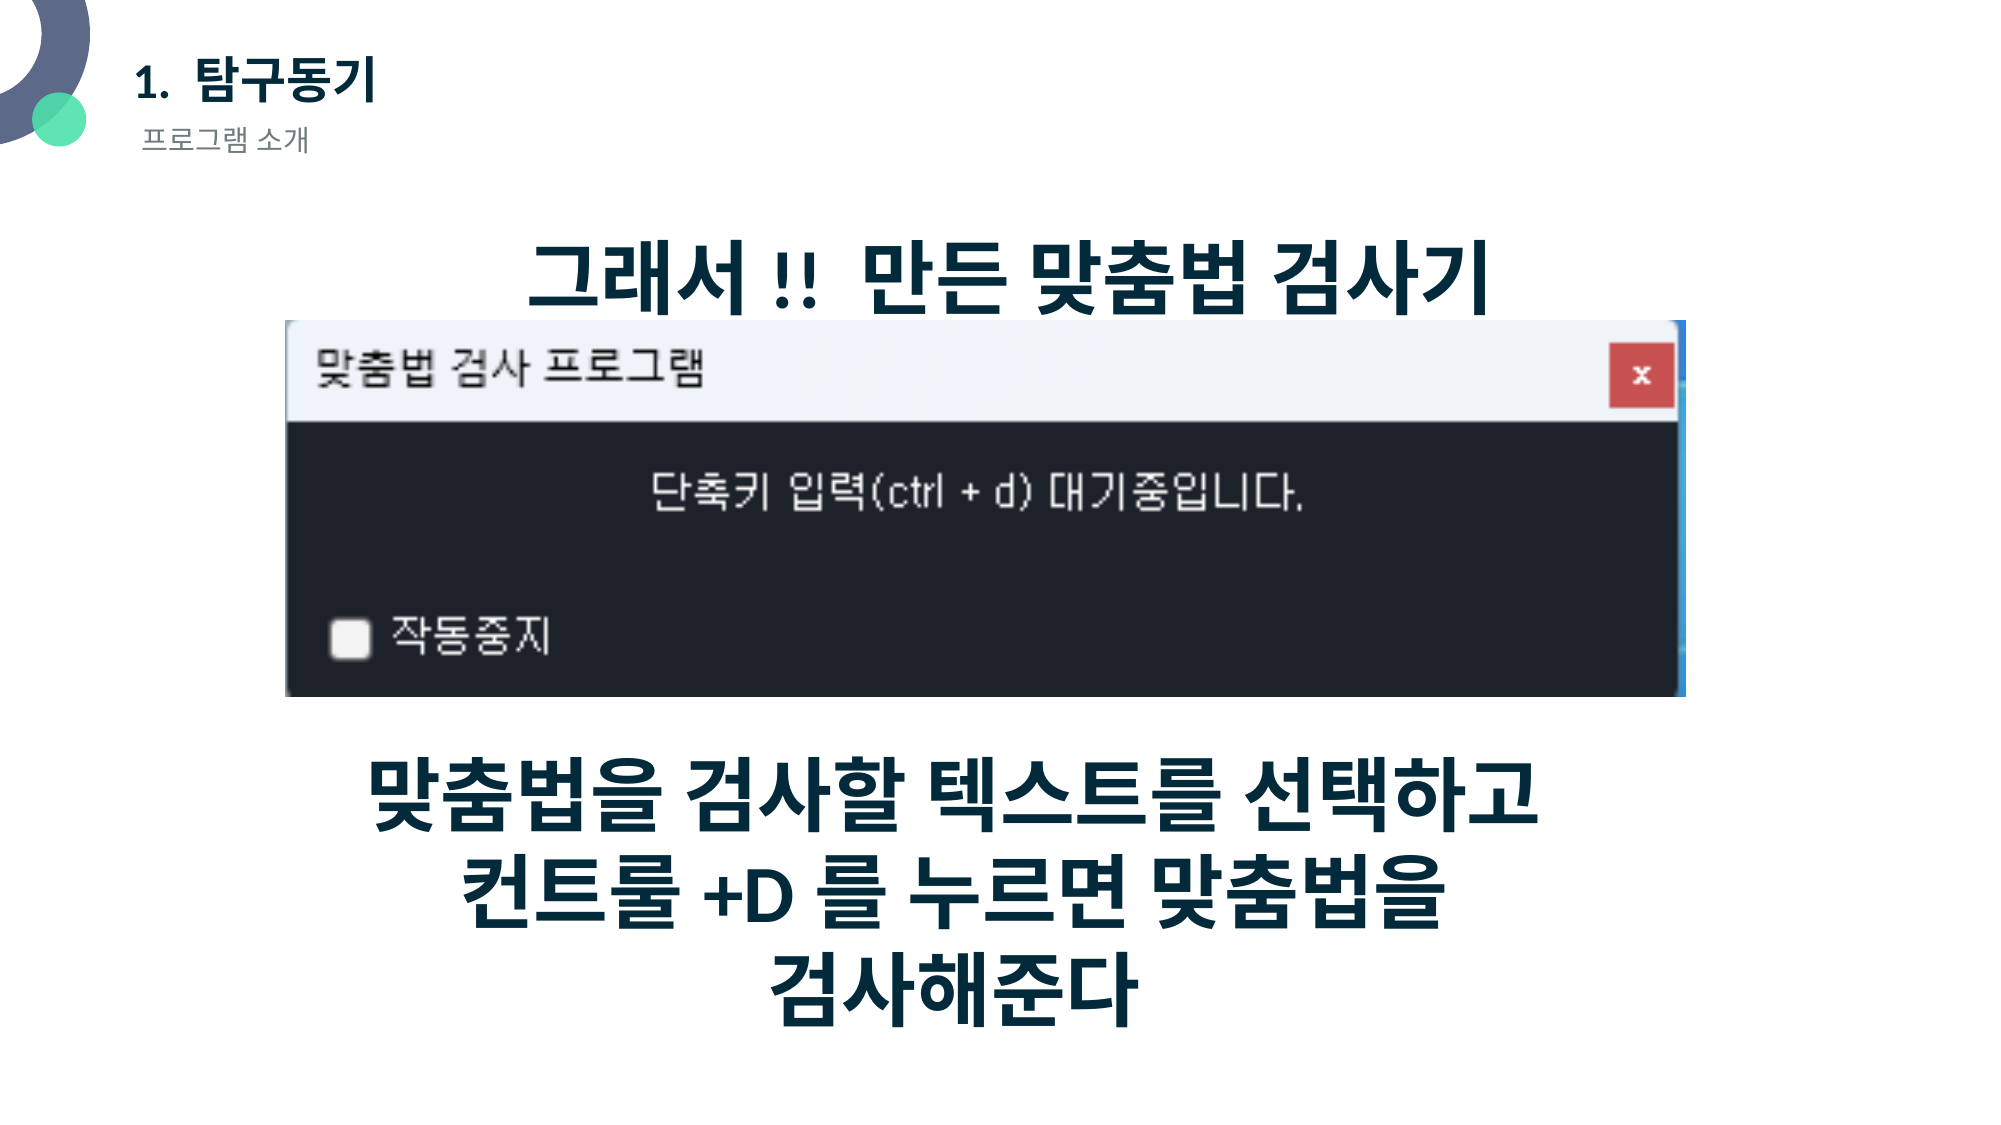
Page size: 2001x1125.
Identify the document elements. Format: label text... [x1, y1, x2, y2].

text_box 1. 탐구동기 [117, 41, 1168, 117]
picture [284, 319, 1687, 698]
text_box 그래서!! 만든 맞춤법 검사기 [372, 219, 1649, 318]
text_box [0, 0, 91, 147]
text_box 맞춤법을 검사할 텍스트를 선택하고 컨트룰+D를 누르면 맞춤법을 검사해준다 [315, 736, 1593, 1044]
text_box 프로그램 소개 [126, 115, 687, 166]
